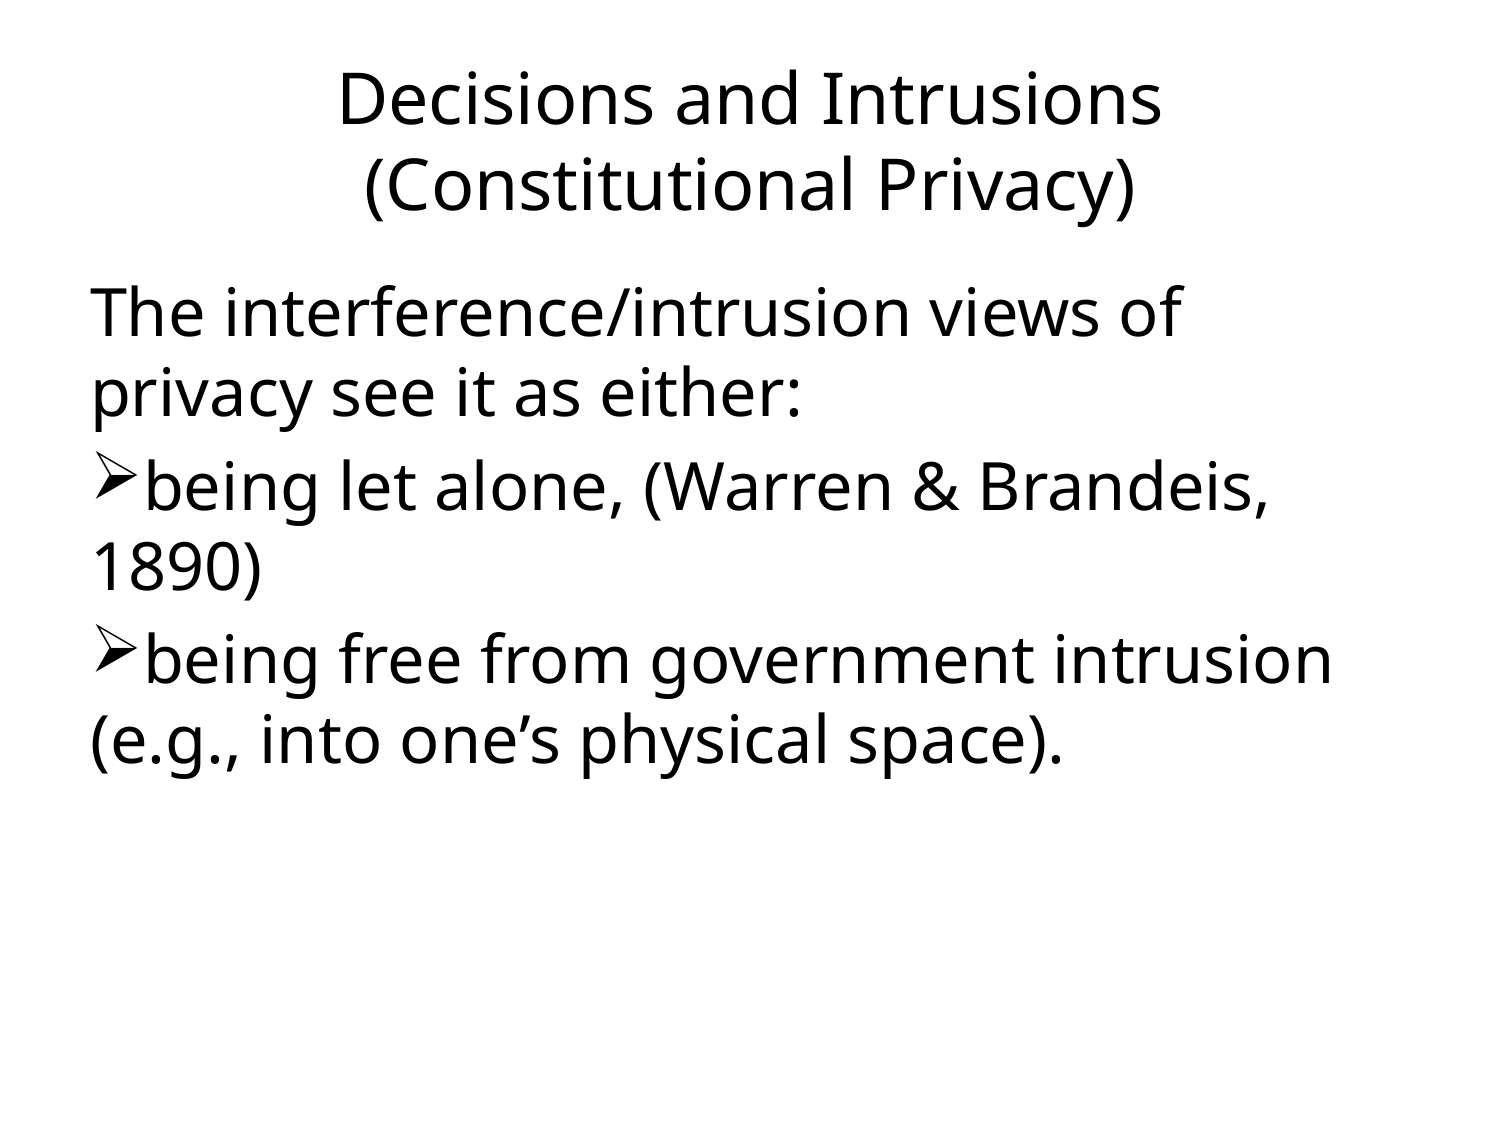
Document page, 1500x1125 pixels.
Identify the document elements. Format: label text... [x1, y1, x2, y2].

list The interference/intrusion views of privacy see it as either: being let alone, (Warren & Brandeis, 1890) being free from government intrusion (e.g., into one’s physical space). [75, 262, 1425, 1005]
title Decisions and Intrusions (Constitutional Privacy) [75, 45, 1425, 233]
